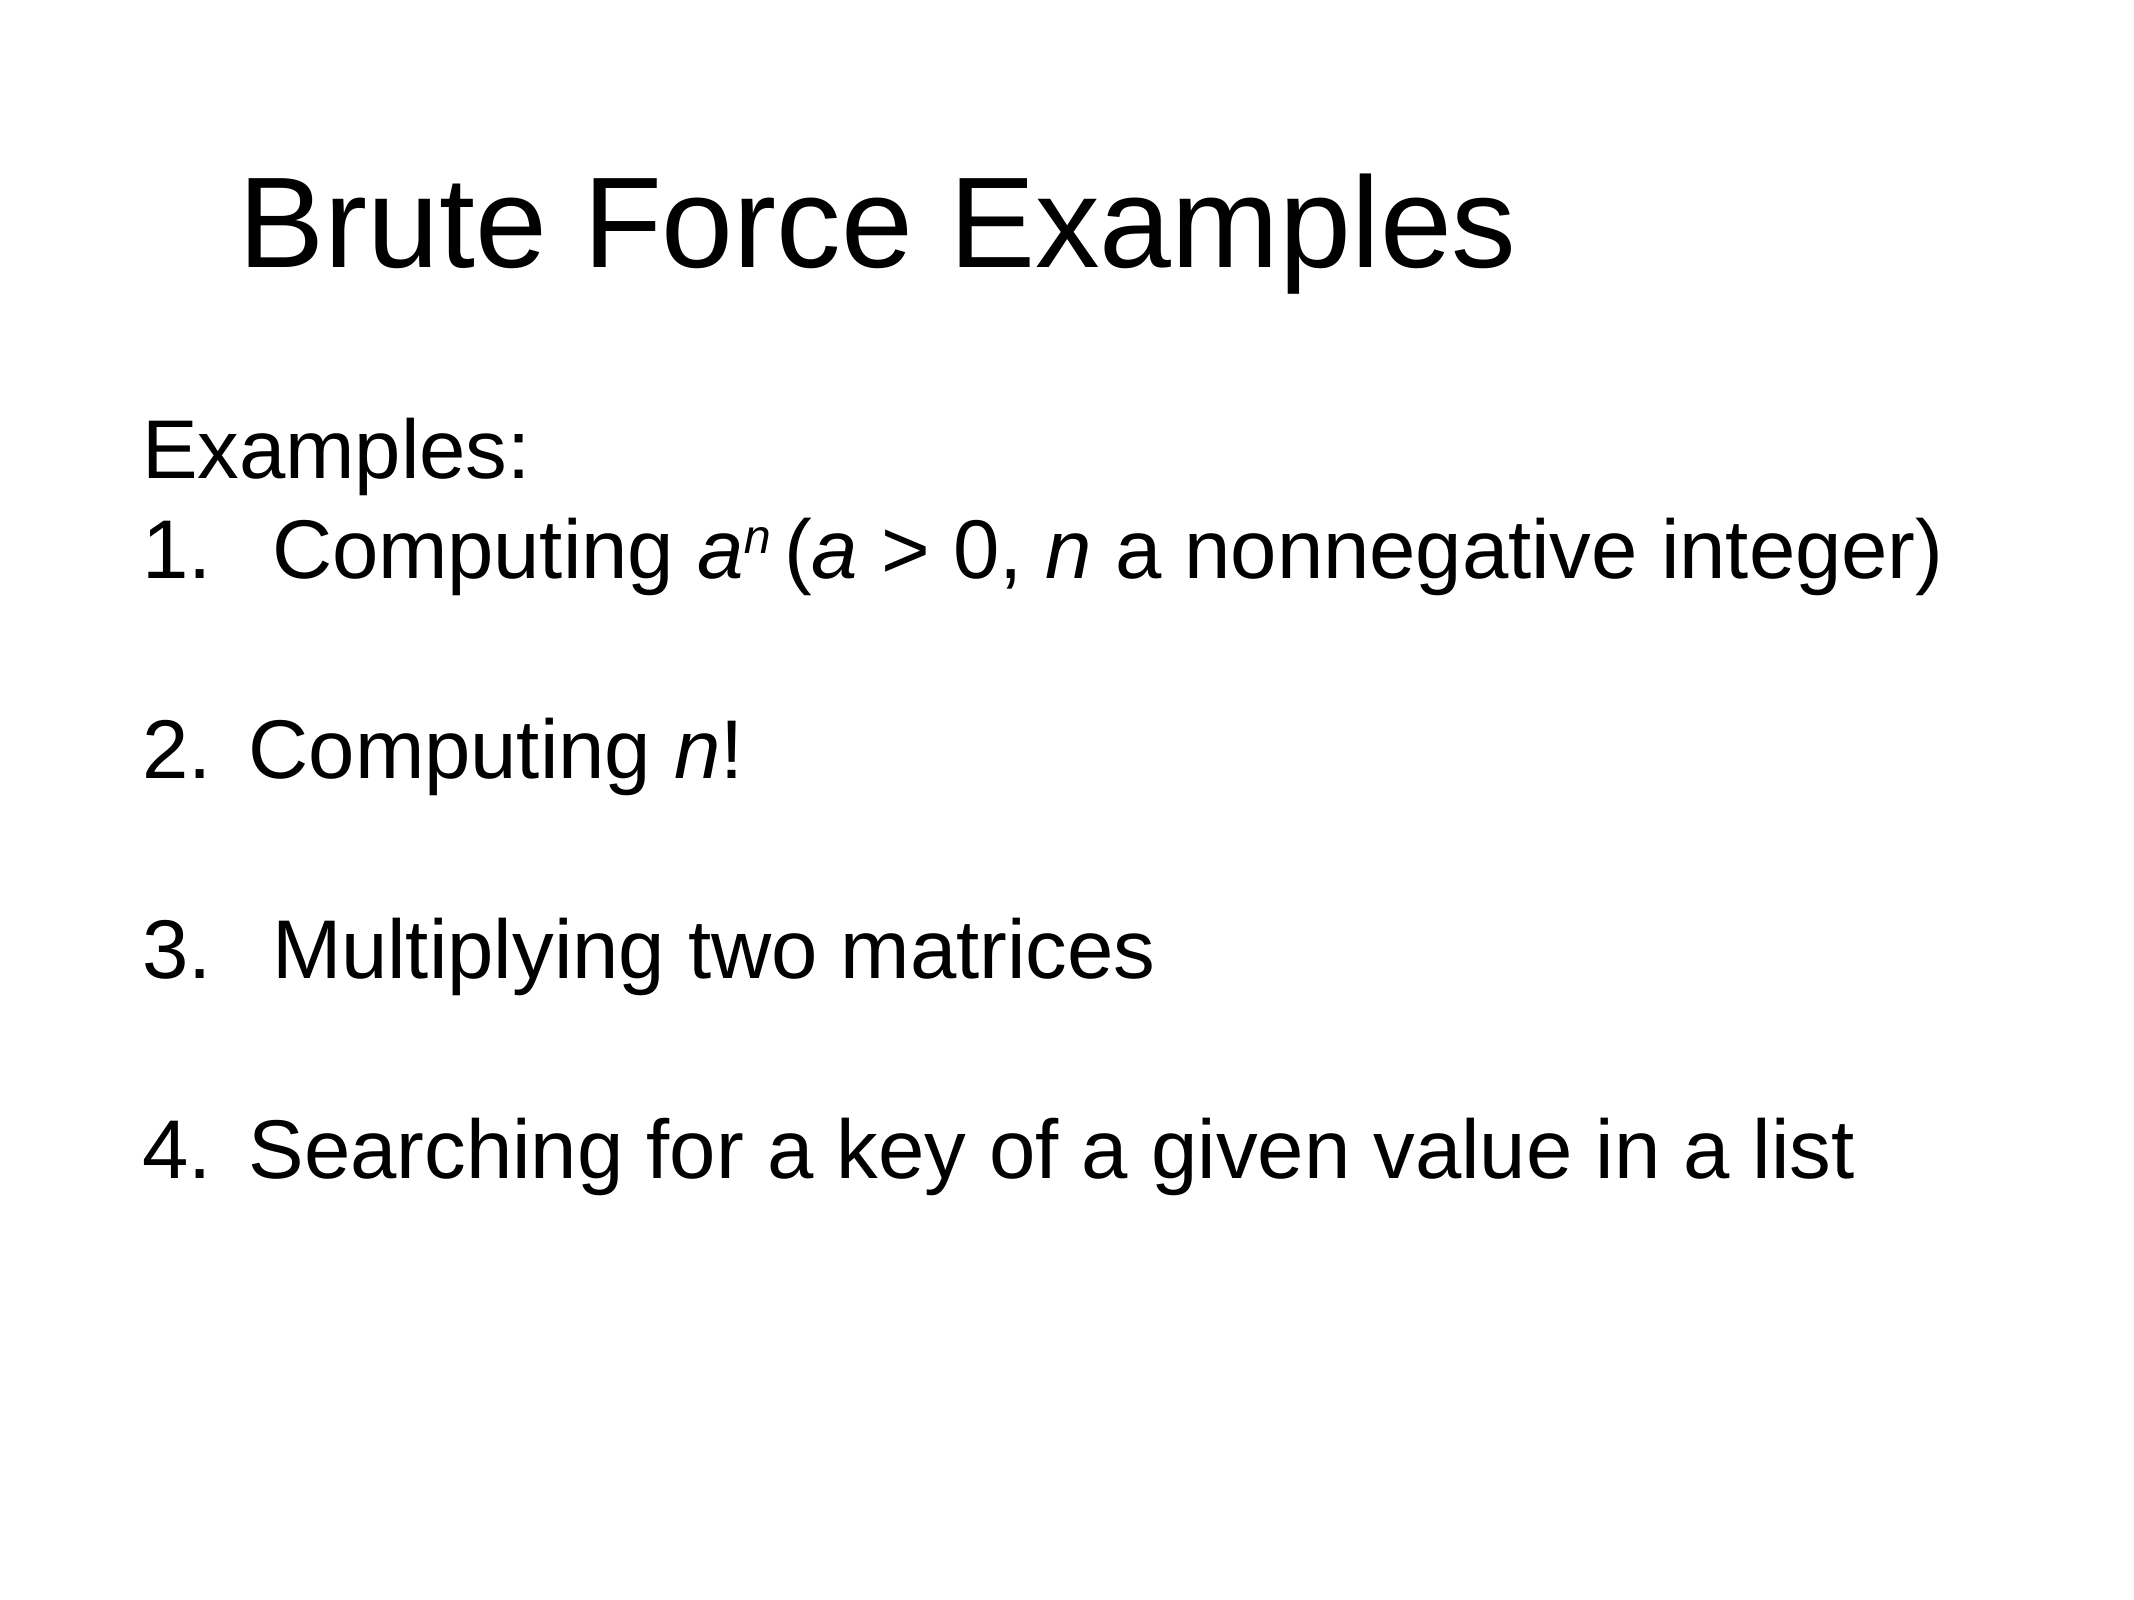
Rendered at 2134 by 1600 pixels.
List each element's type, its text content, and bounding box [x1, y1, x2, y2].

list Examples: Computing an (a > 0, n a nonnegative integer) Computing n! Multiplying two matrices Searching for a key of a given value in a list [142, 295, 2134, 1205]
title Brute Force Examples [238, 138, 1895, 295]
